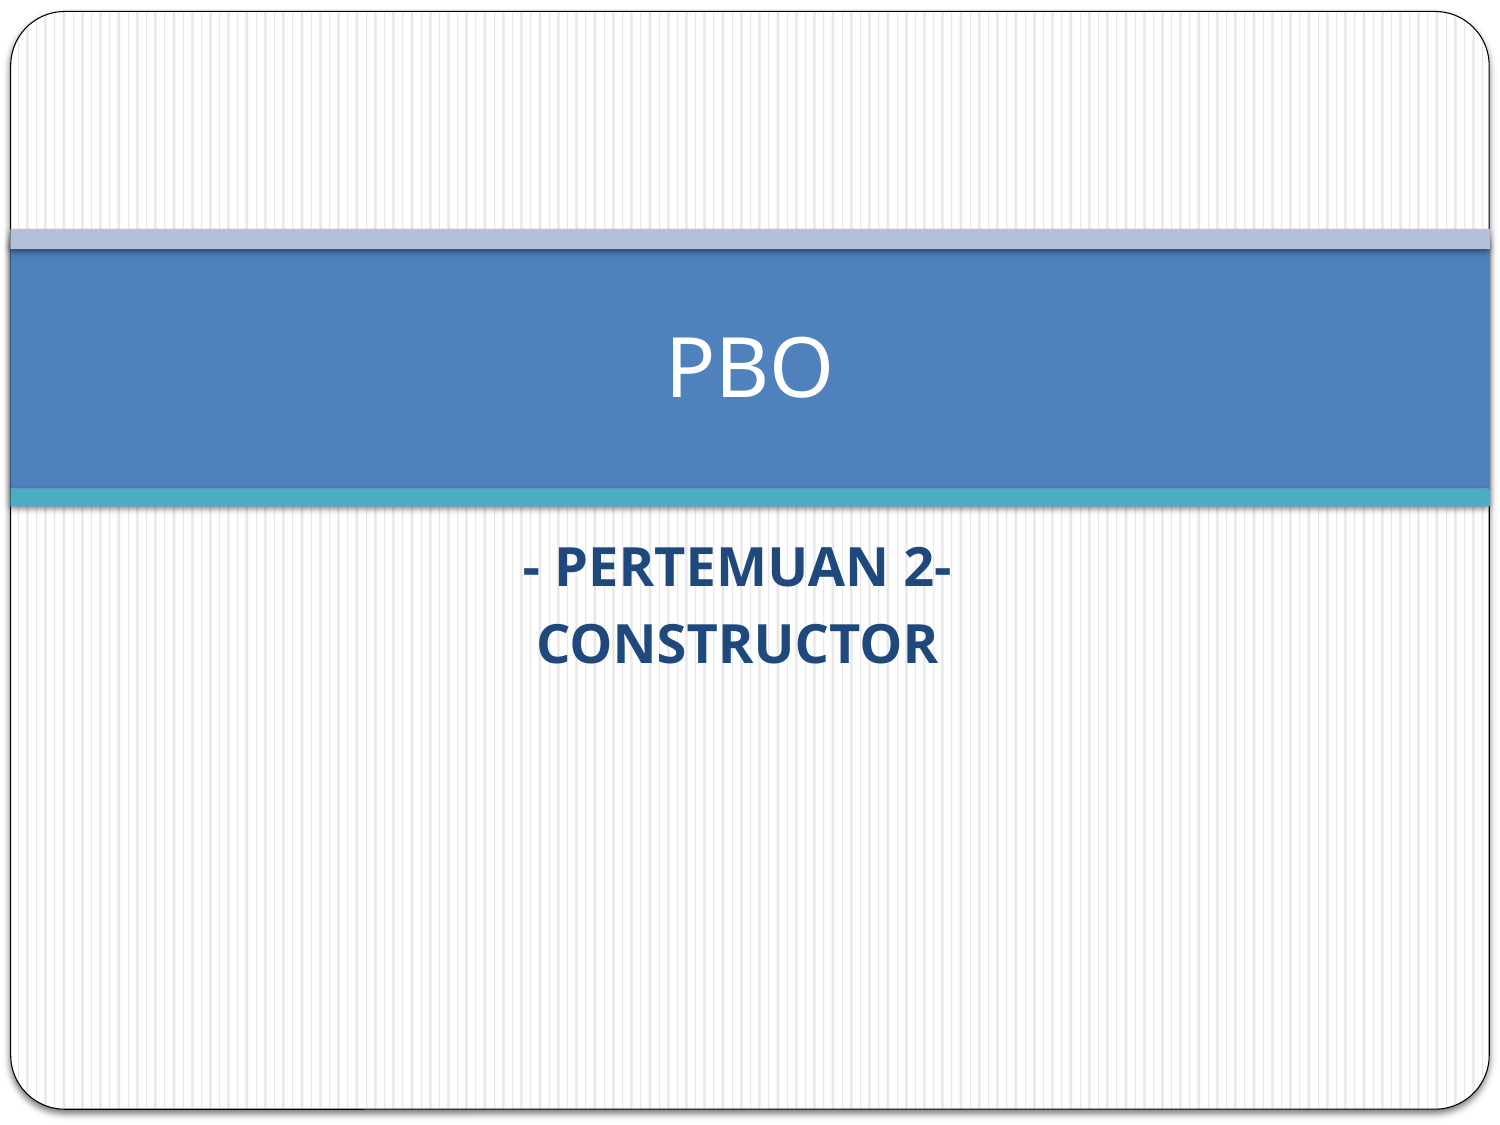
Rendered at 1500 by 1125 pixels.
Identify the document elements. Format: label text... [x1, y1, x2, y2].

title PBO [75, 247, 1425, 489]
subtitle - PERTEMUAN 2- CONSTRUCTOR [212, 525, 1263, 788]
